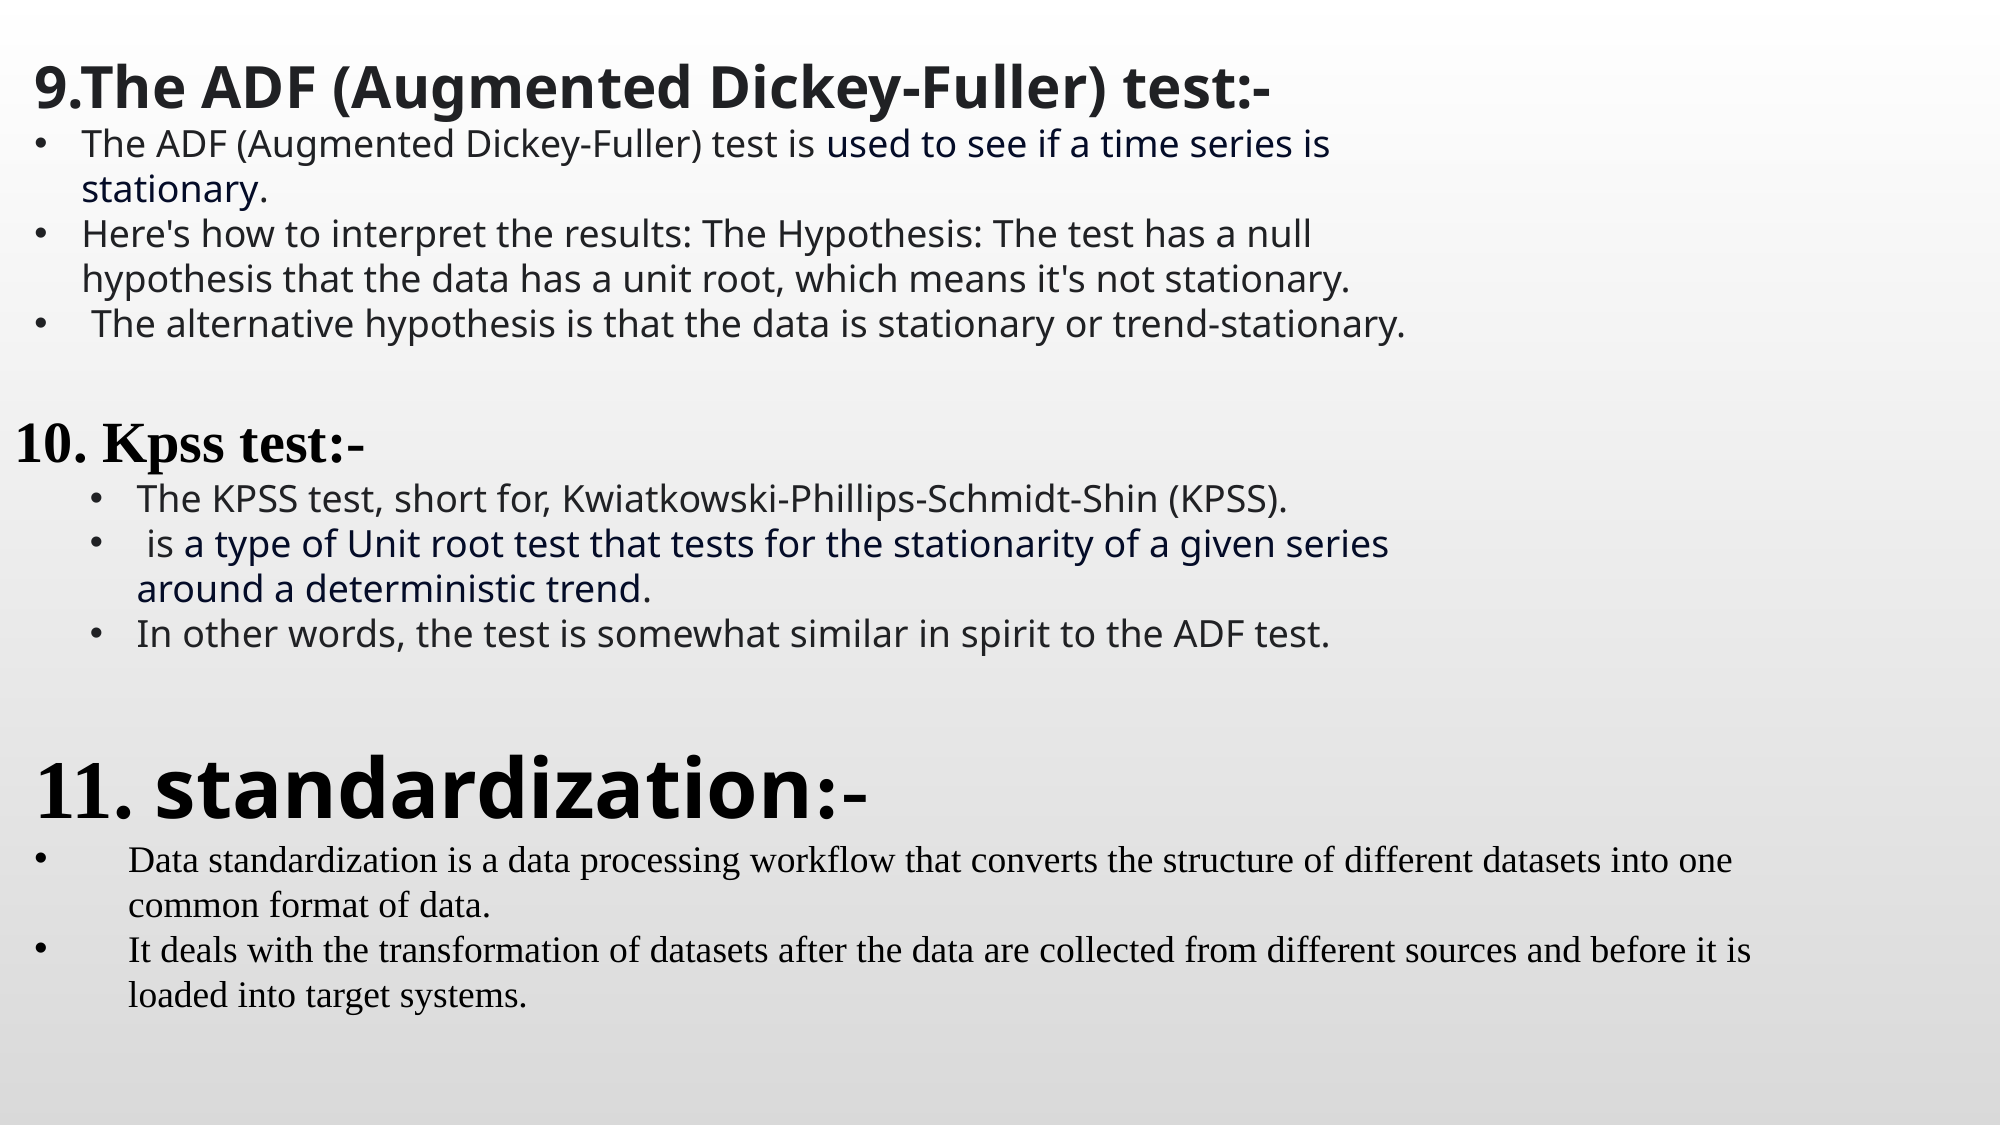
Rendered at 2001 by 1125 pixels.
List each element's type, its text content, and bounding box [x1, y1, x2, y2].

text_box 10. Kpss test:- The KPSS test, short for, Kwiatkowski-Phillips-Schmidt-Shin (KPSS). is a type of Unit root test that tests for the stationarity of a given series around a deterministic trend. In other words, the test is somewhat similar in spirit to the ADF test. [0, 397, 1442, 662]
text_box 11. standardization:- Data standardization is a data processing workflow that converts the structure of different datasets into one common format of data. It deals with the transformation of datasets after the data are collected from different sources and before it is loaded into target systems. [19, 727, 1792, 1123]
text_box 9.The ADF (Augmented Dickey-Fuller) test:- The ADF (Augmented Dickey-Fuller) test is used to see if a time series is stationary. Here's how to interpret the results: The Hypothesis: The test has a null hypothesis that the data has a unit root, which means it's not stationary. The alternative hypothesis is that the data is stationary or trend-stationary. [19, 42, 1461, 353]
